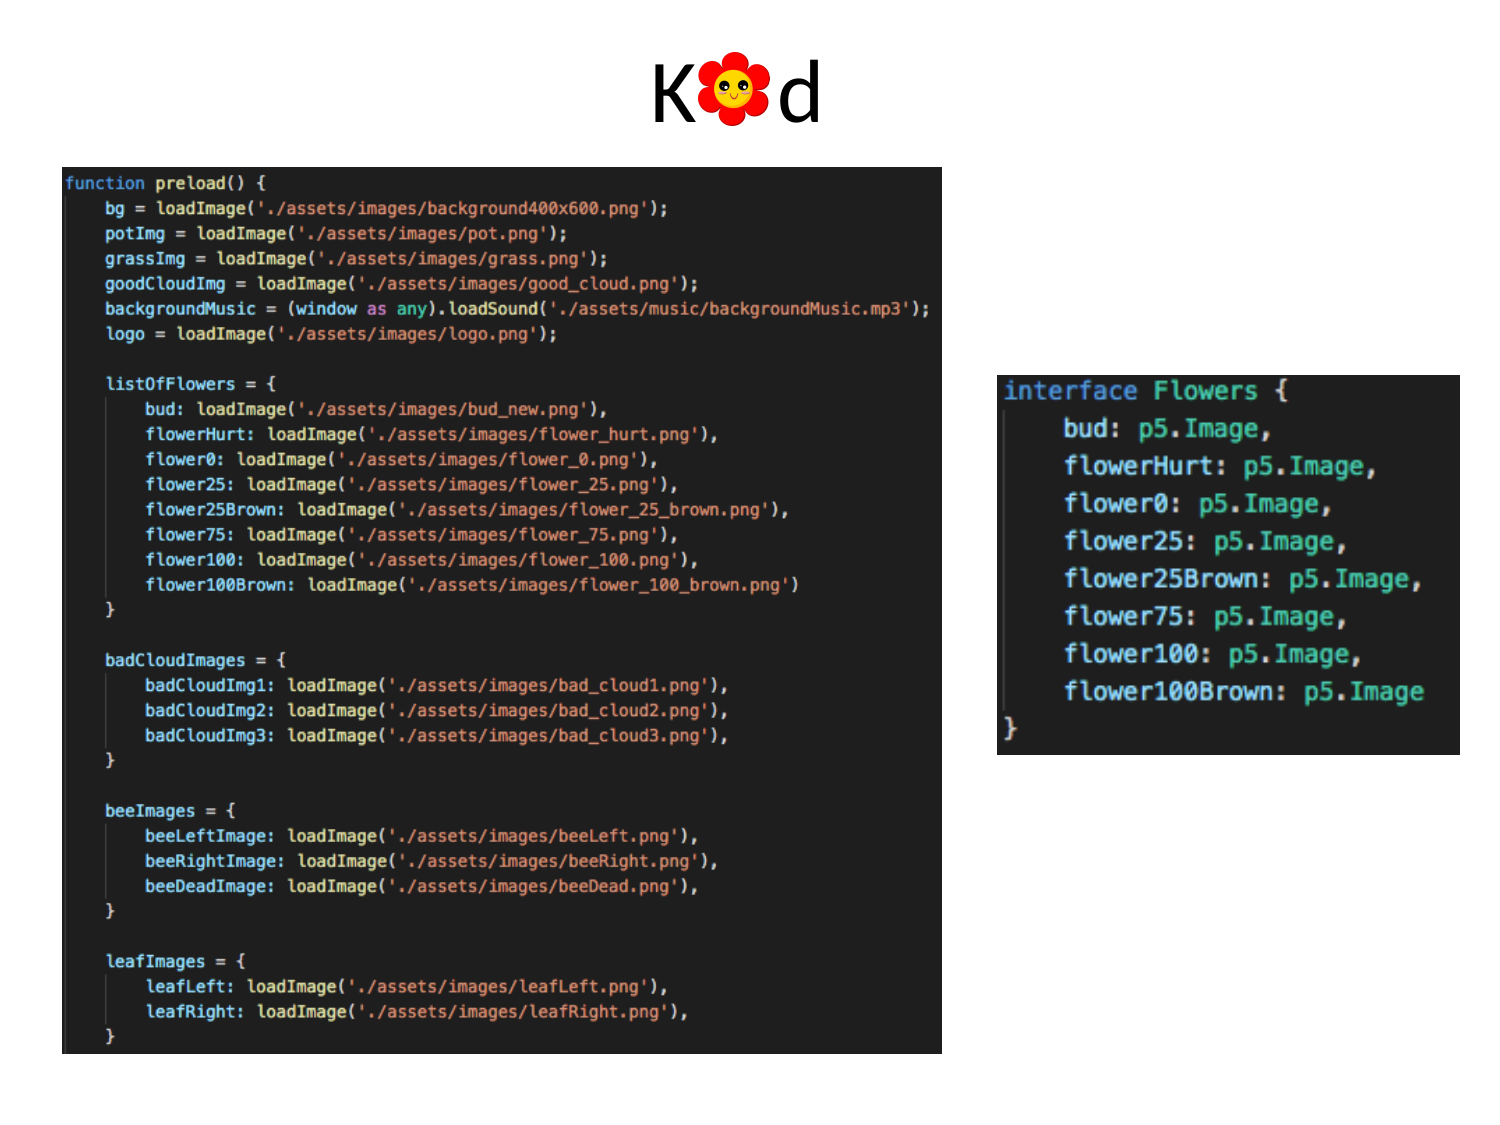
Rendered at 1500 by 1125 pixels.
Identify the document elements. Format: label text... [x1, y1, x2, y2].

picture [62, 167, 942, 1055]
picture [698, 52, 770, 126]
picture [996, 374, 1460, 755]
title K d [62, 24, 1413, 148]
